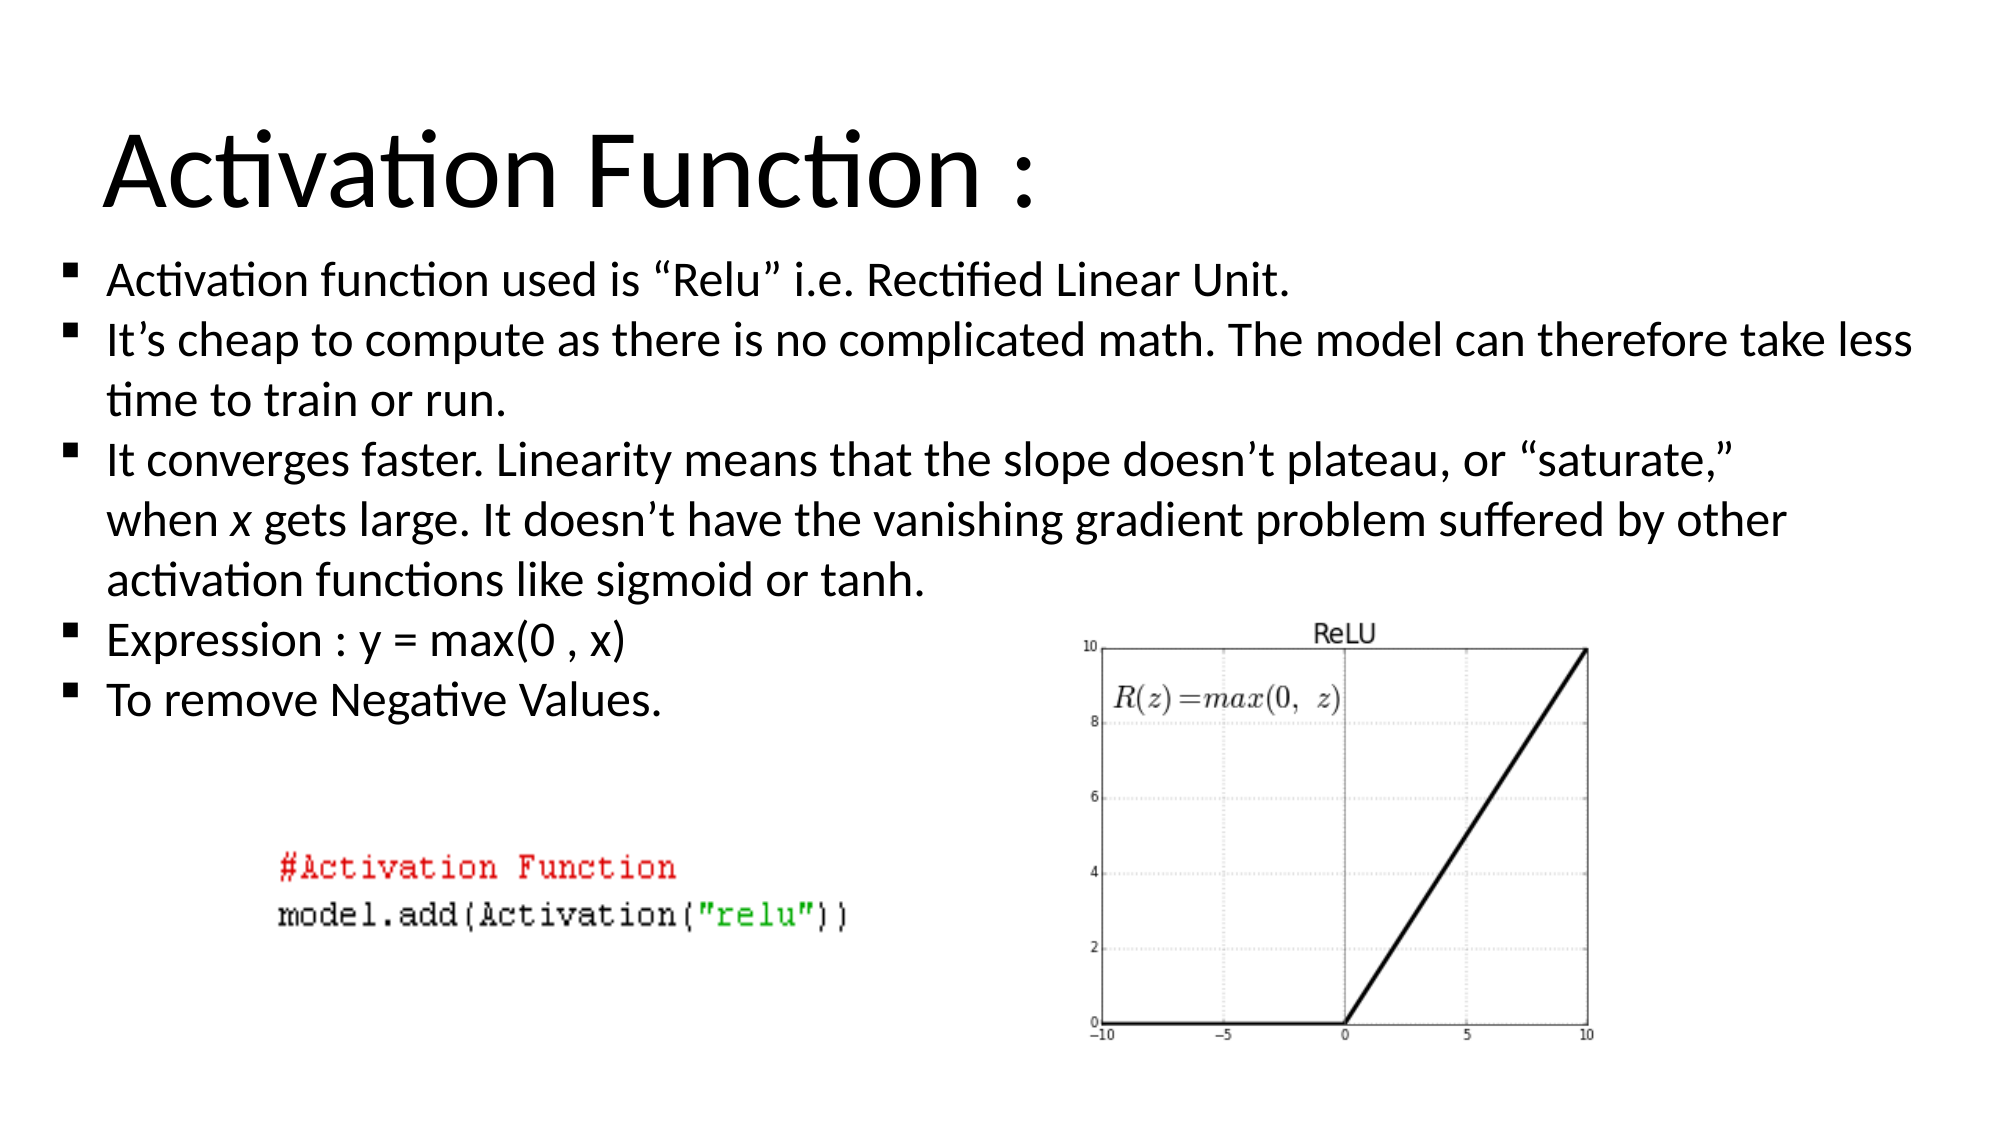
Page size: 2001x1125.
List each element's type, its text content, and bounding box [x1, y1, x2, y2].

text_box Activation function used is “Relu” i.e. Rectified Linear Unit. It’s cheap to compute as there is no complicated math. The model can therefore take less time to train or run. It converges faster. Linearity means that the slope doesn’t plateau, or “saturate,” when x gets large. It doesn’t have the vanishing gradient problem suffered by other activation functions like sigmoid or tanh. Expression : y = max(0 , x) To remove Negative Values. [44, 238, 2000, 734]
picture [252, 832, 905, 974]
picture [1061, 617, 1603, 1048]
text_box Activation Function : [87, 87, 1055, 238]
